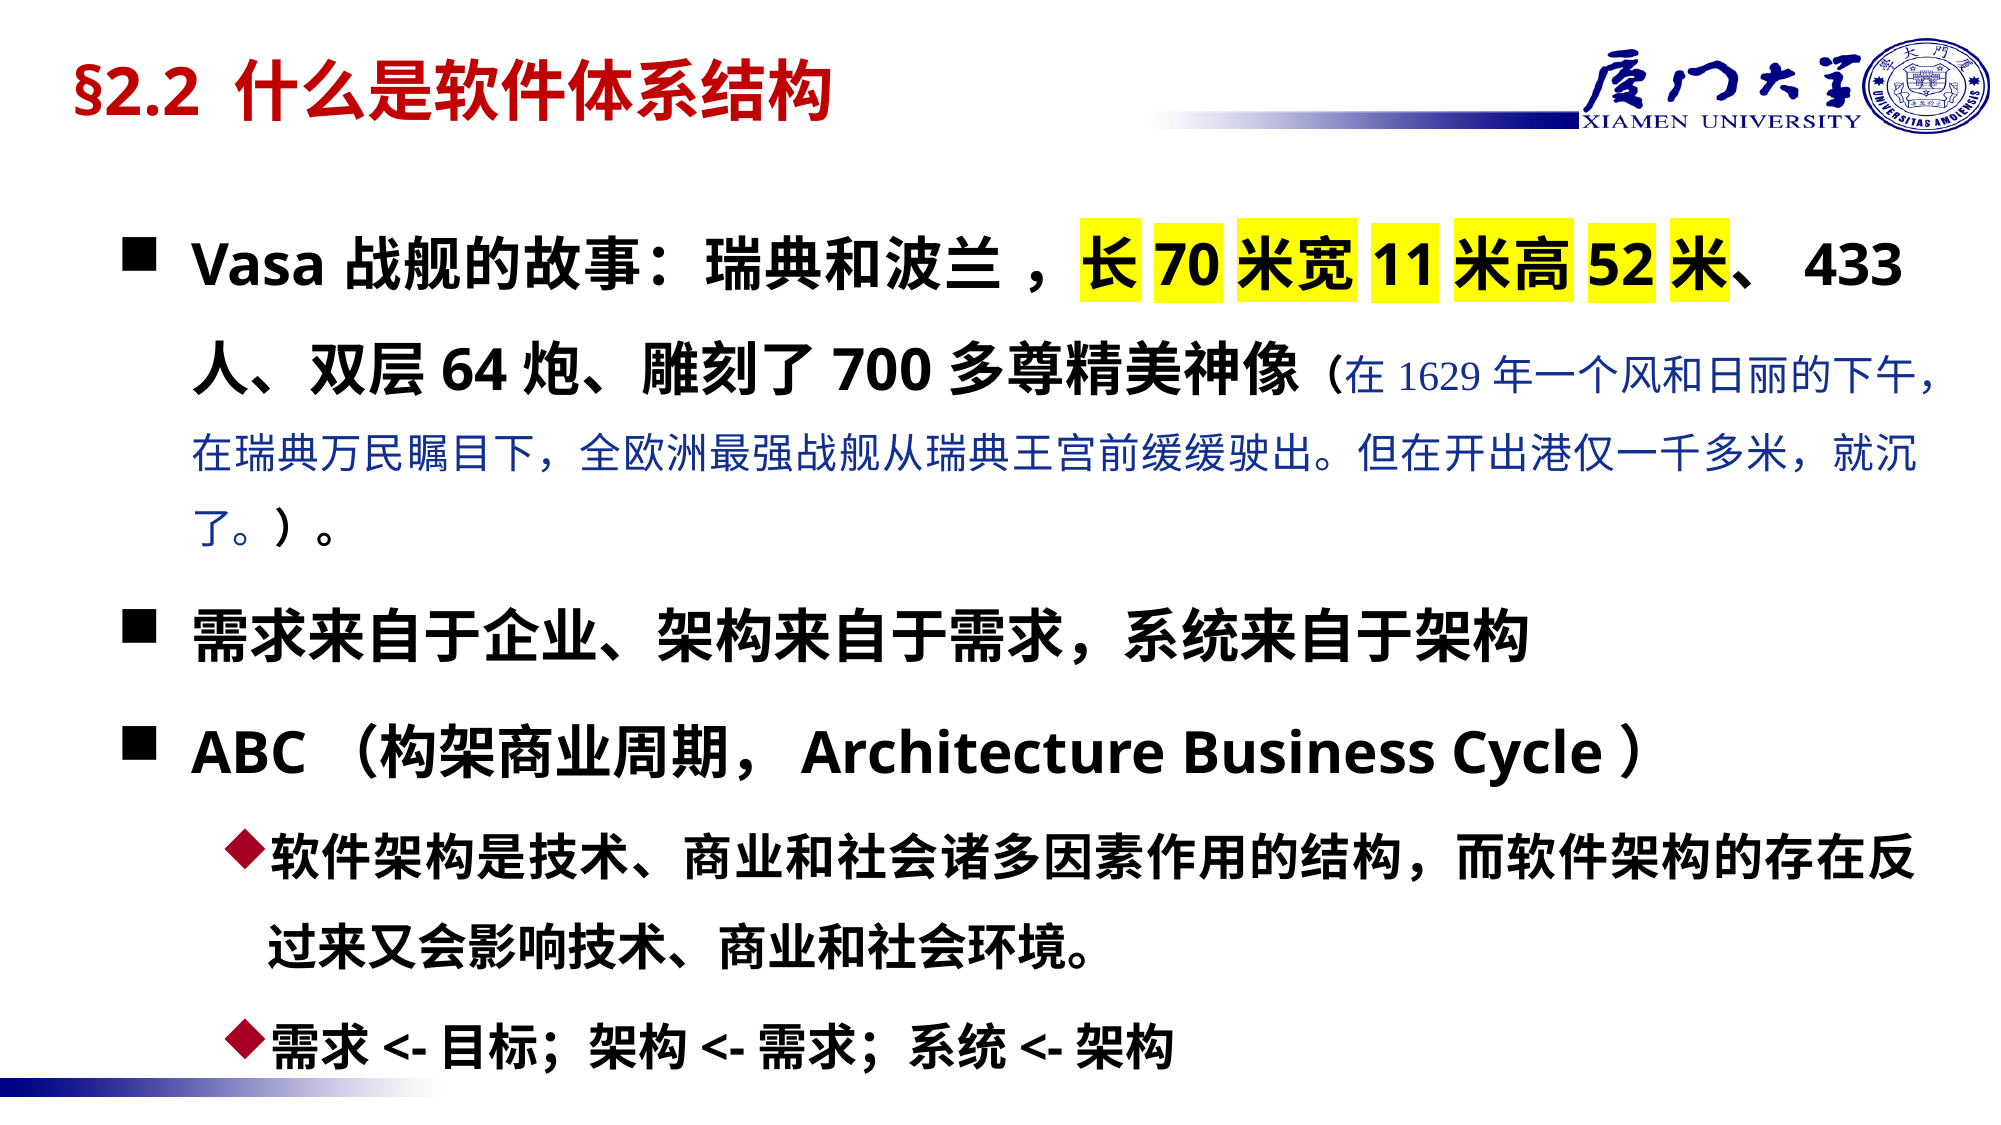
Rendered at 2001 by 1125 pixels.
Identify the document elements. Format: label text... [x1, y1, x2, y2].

picture [0, 1078, 676, 1097]
list Vasa战舰的故事：瑞典和波兰 ，长70米宽11米高52米、433人、双层64炮、雕刻了700多尊精美神像（在1629年一个风和日丽的下午，在瑞典万民瞩目下，全欧洲最强战舰从瑞典王宫前缓缓驶出。但在开出港仅一千多米，就沉了。）。 需求来自于企业、架构来自于需求，系统来自于架构 ABC（构架商业周期，Architecture Business Cycle） 软件架构是技术、商业和社会诸多因素作用的结构，而软件架构的存在反过来又会影响技术、商业和社会环境。 需求<-目标；架构<-需求；系统<-架构 [102, 184, 1934, 1016]
title §2.2 什么是软件体系结构 [1, 42, 2000, 156]
picture [1862, 38, 1990, 42]
